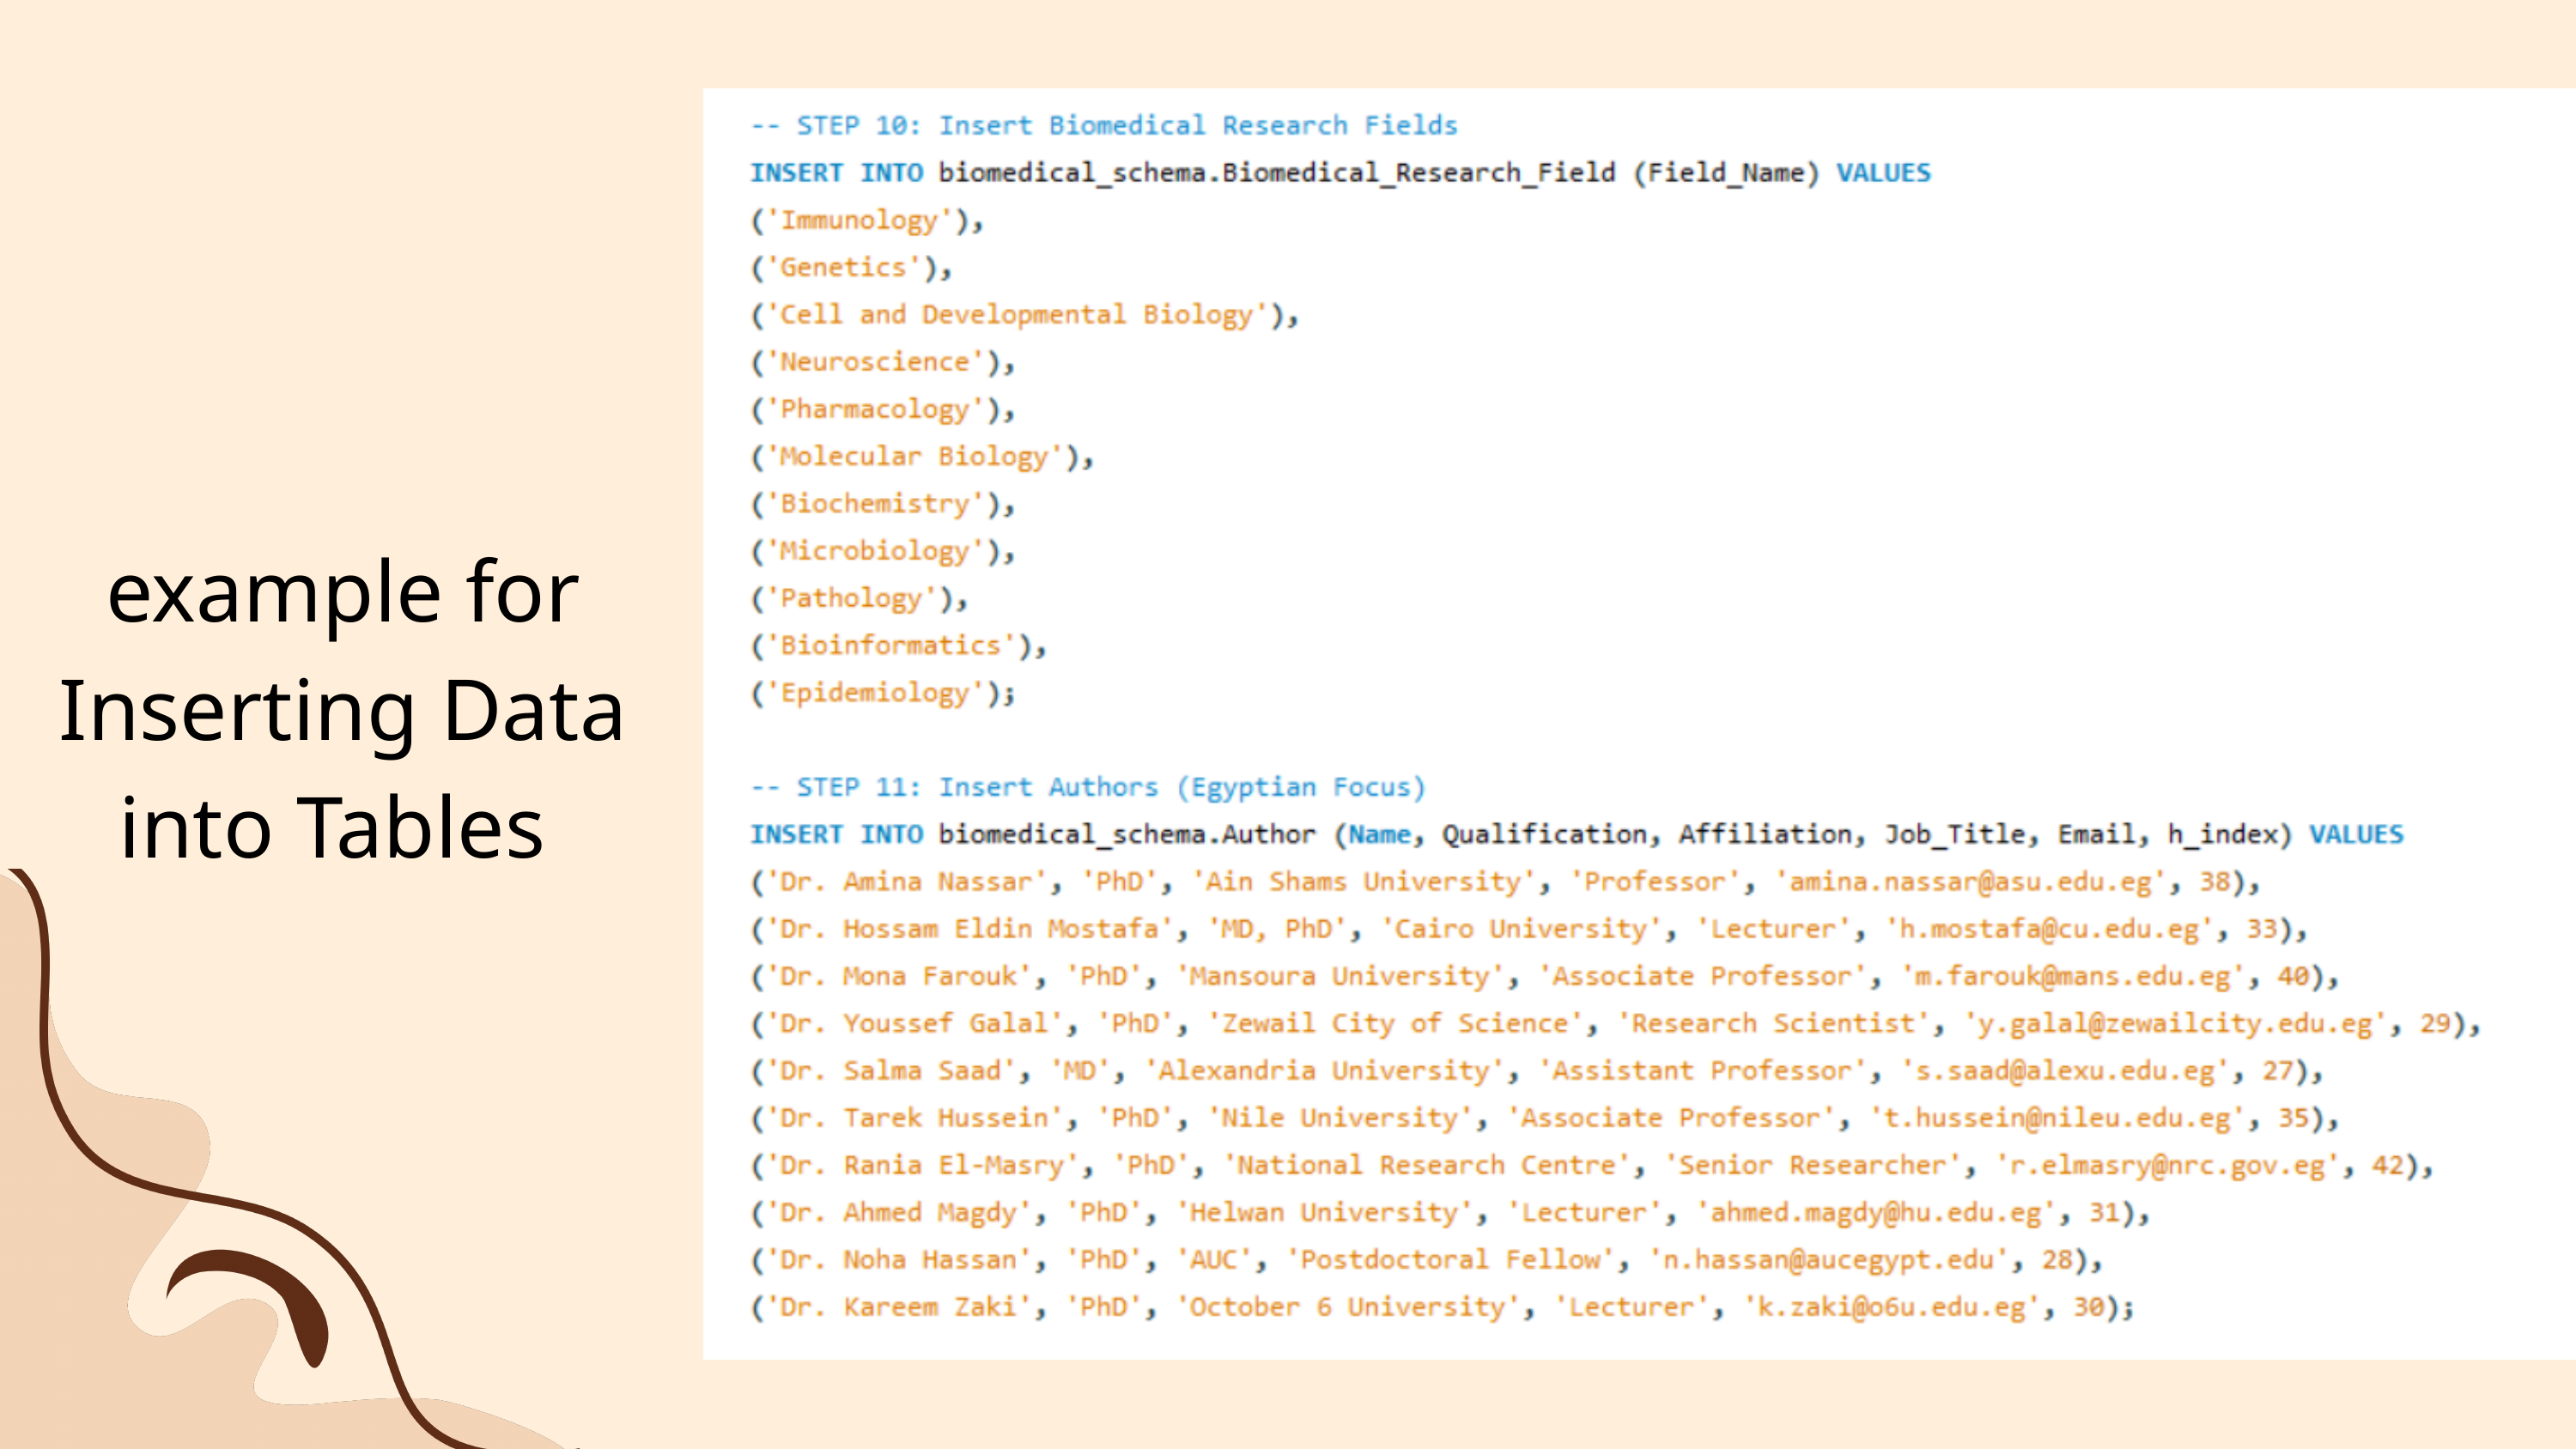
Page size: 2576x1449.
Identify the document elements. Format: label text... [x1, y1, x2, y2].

text_box [702, 88, 2576, 1360]
text_box example for Inserting Data into Tables [0, 520, 687, 876]
text_box [0, 876, 580, 1449]
